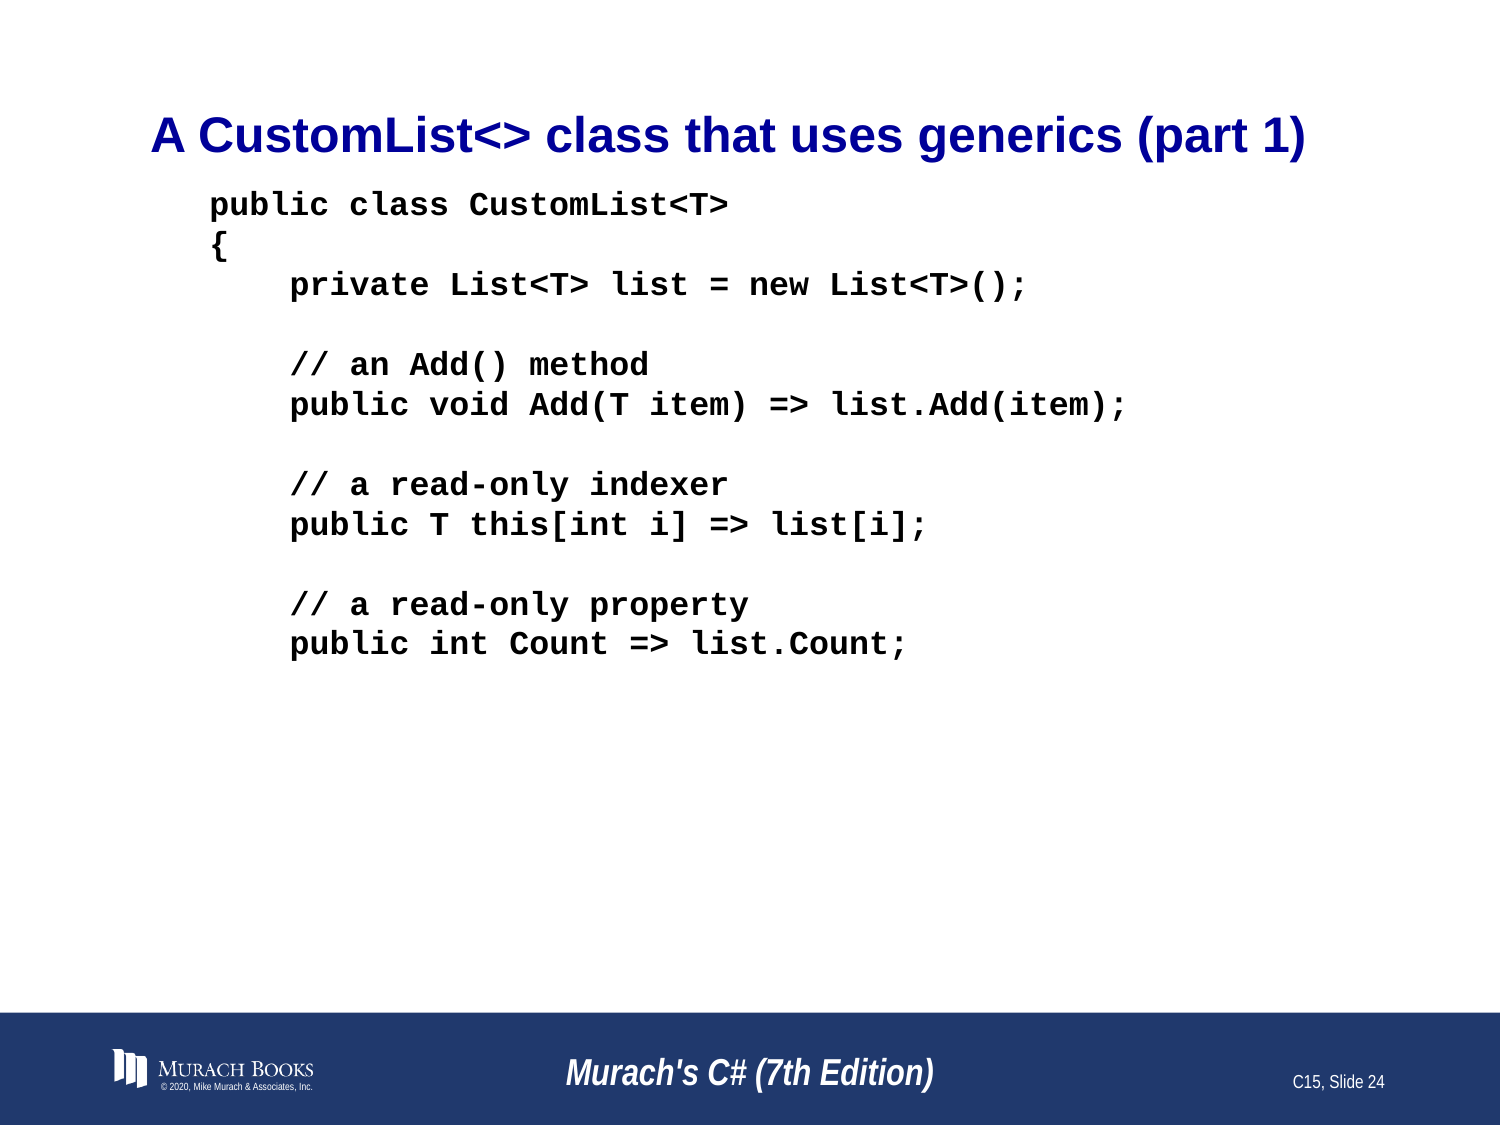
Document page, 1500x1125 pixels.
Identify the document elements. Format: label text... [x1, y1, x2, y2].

footer © 2020, Mike Murach & Associates, Inc. [12, 1025, 463, 1100]
slide_number Murach's C# (7th Edition) [463, 1025, 1050, 1100]
slide_number C15, Slide 24 [1087, 1025, 1400, 1100]
list public class CustomList<T> { private List<T> list = new List<T>(); // an Add() method public void Add(T item) => list.Add(item); // a read-only indexer public T this[int i] => list[i]; // a read-only property public int Count => list.Count; [137, 174, 1350, 975]
title A CustomList<> class that uses generics (part 1) [150, 102, 1350, 164]
